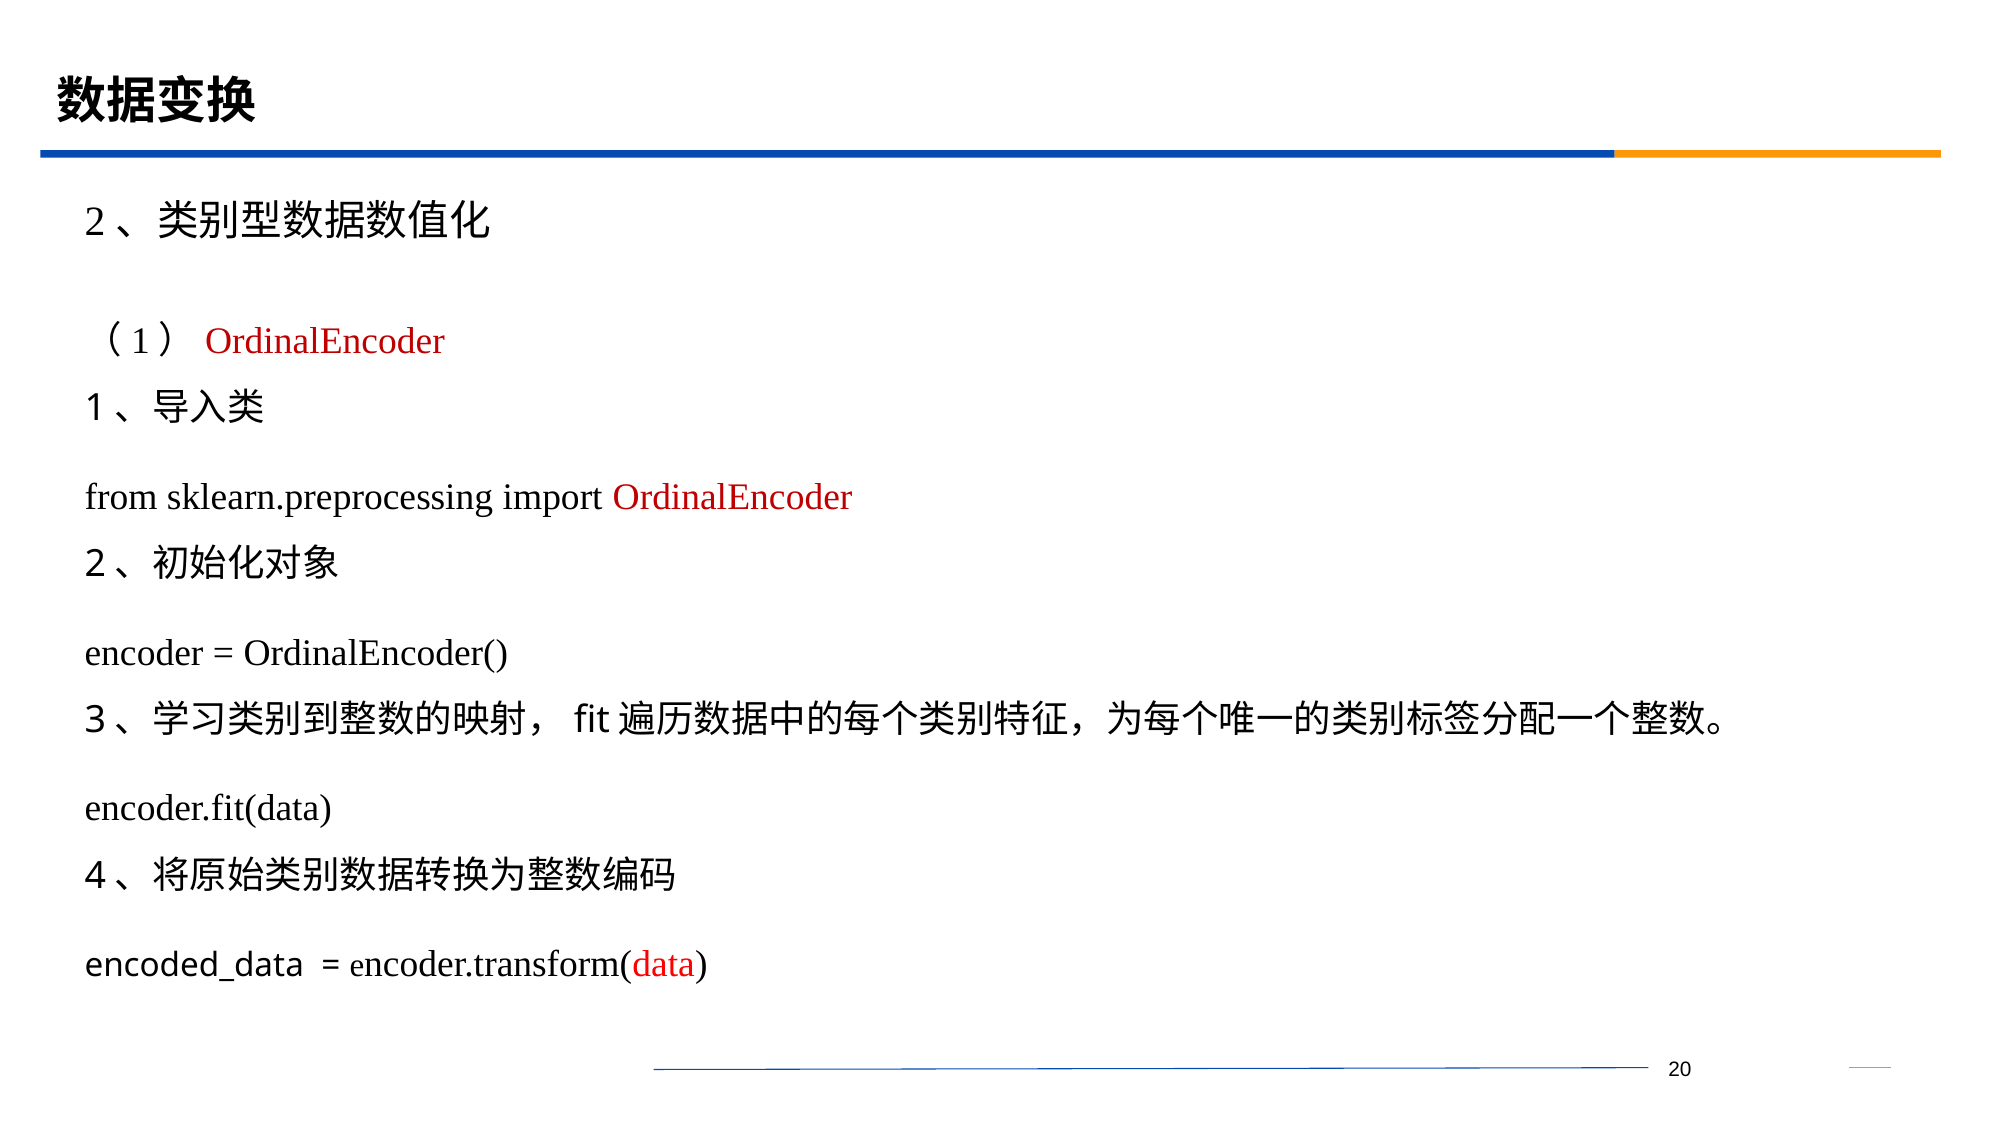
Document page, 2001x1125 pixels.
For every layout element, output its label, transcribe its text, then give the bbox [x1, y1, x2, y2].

title 数据变换 [41, 58, 1842, 146]
list （1）OrdinalEncoder 1、导入类 from sklearn.preprocessing import OrdinalEncoder 2、初始化对象 encoder = OrdinalEncoder() 3、学习类别到整数的映射，fit遍历数据中的每个类别特征，为每个唯一的类别标签分配一个整数。 encoder.fit(data) 4、将原始类别数据转换为整数编码 encoded_data = encoder.transform(data) [69, 285, 1892, 1003]
list 2、类别型数据数值化 [69, 186, 1892, 257]
